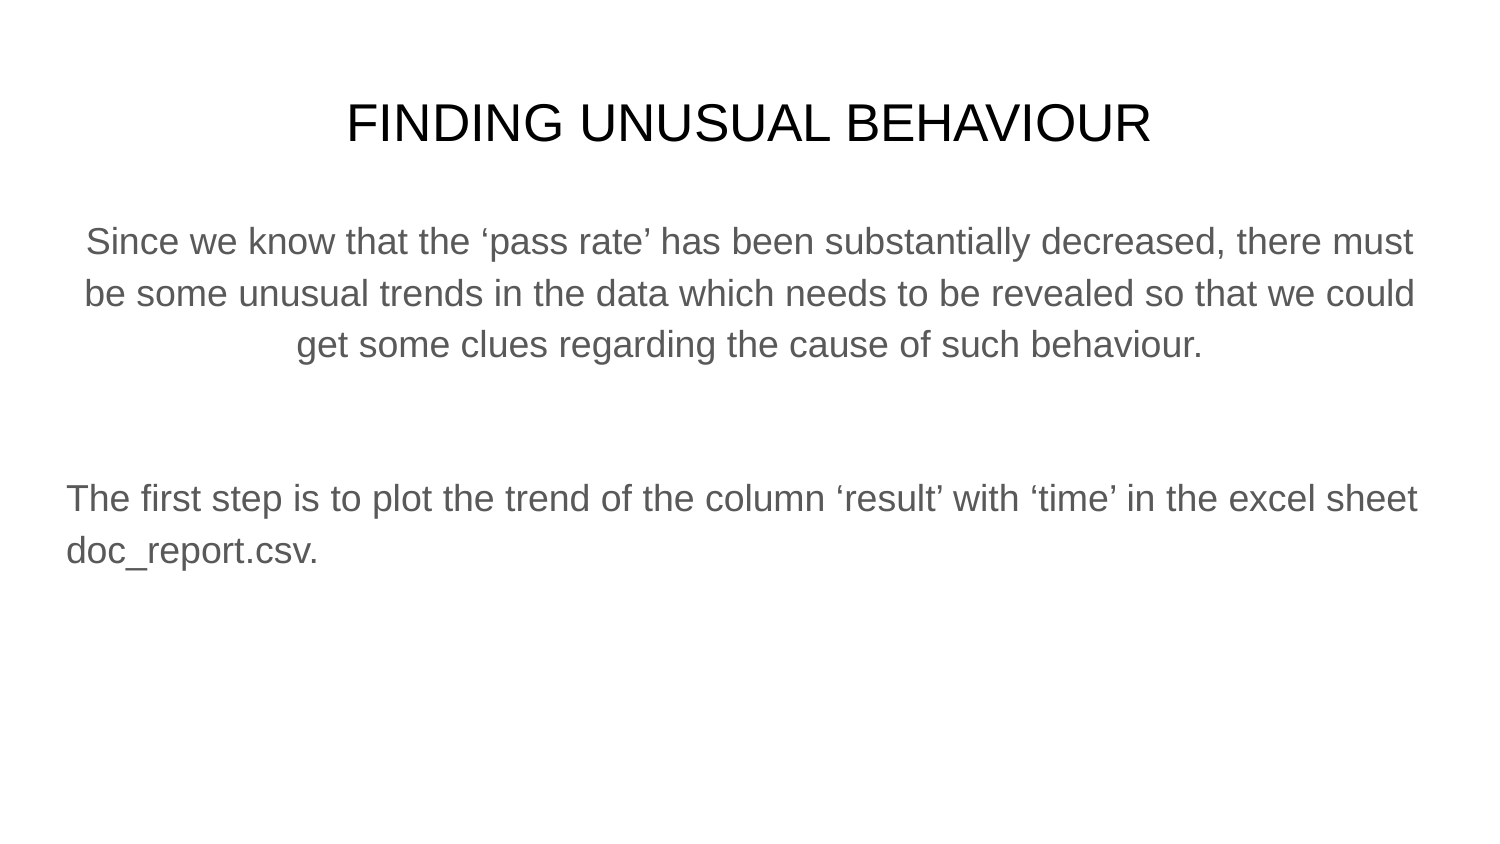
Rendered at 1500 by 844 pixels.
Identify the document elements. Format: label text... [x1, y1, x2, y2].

list Since we know that the ‘pass rate’ has been substantially decreased, there must be some unusual trends in the data which needs to be revealed so that we could get some clues regarding the cause of such behaviour. The first step is to plot the trend of the column ‘result’ with ‘time’ in the excel sheet doc_report.csv. [51, 195, 1449, 750]
title FINDING UNUSUAL BEHAVIOUR [51, 72, 1449, 167]
